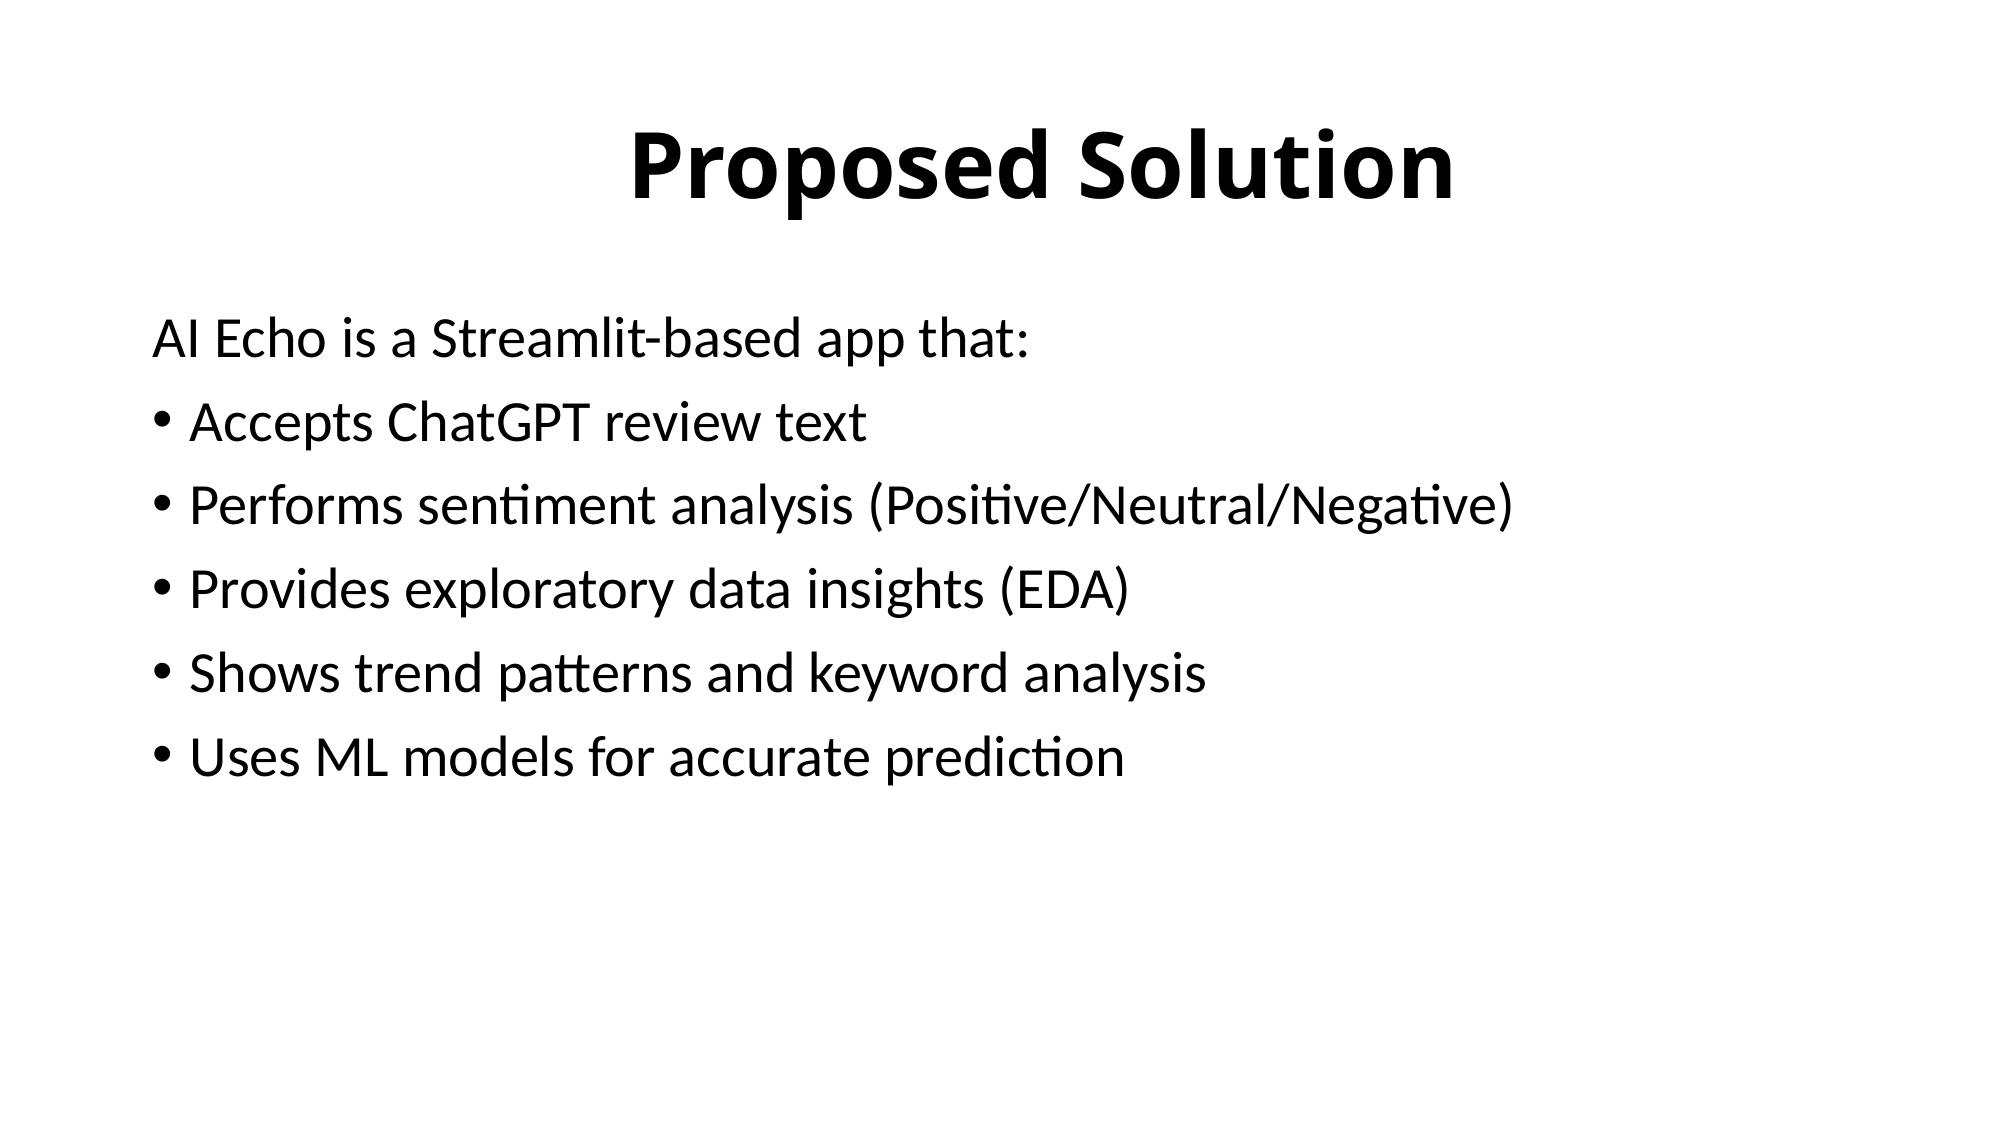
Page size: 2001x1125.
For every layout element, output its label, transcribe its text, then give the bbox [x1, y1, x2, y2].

list AI Echo is a Streamlit-based app that: Accepts ChatGPT review text Performs sentiment analysis (Positive/Neutral/Negative) Provides exploratory data insights (EDA) Shows trend patterns and keyword analysis Uses ML models for accurate prediction [137, 299, 1863, 1014]
title Proposed Solution [137, 59, 1863, 278]
